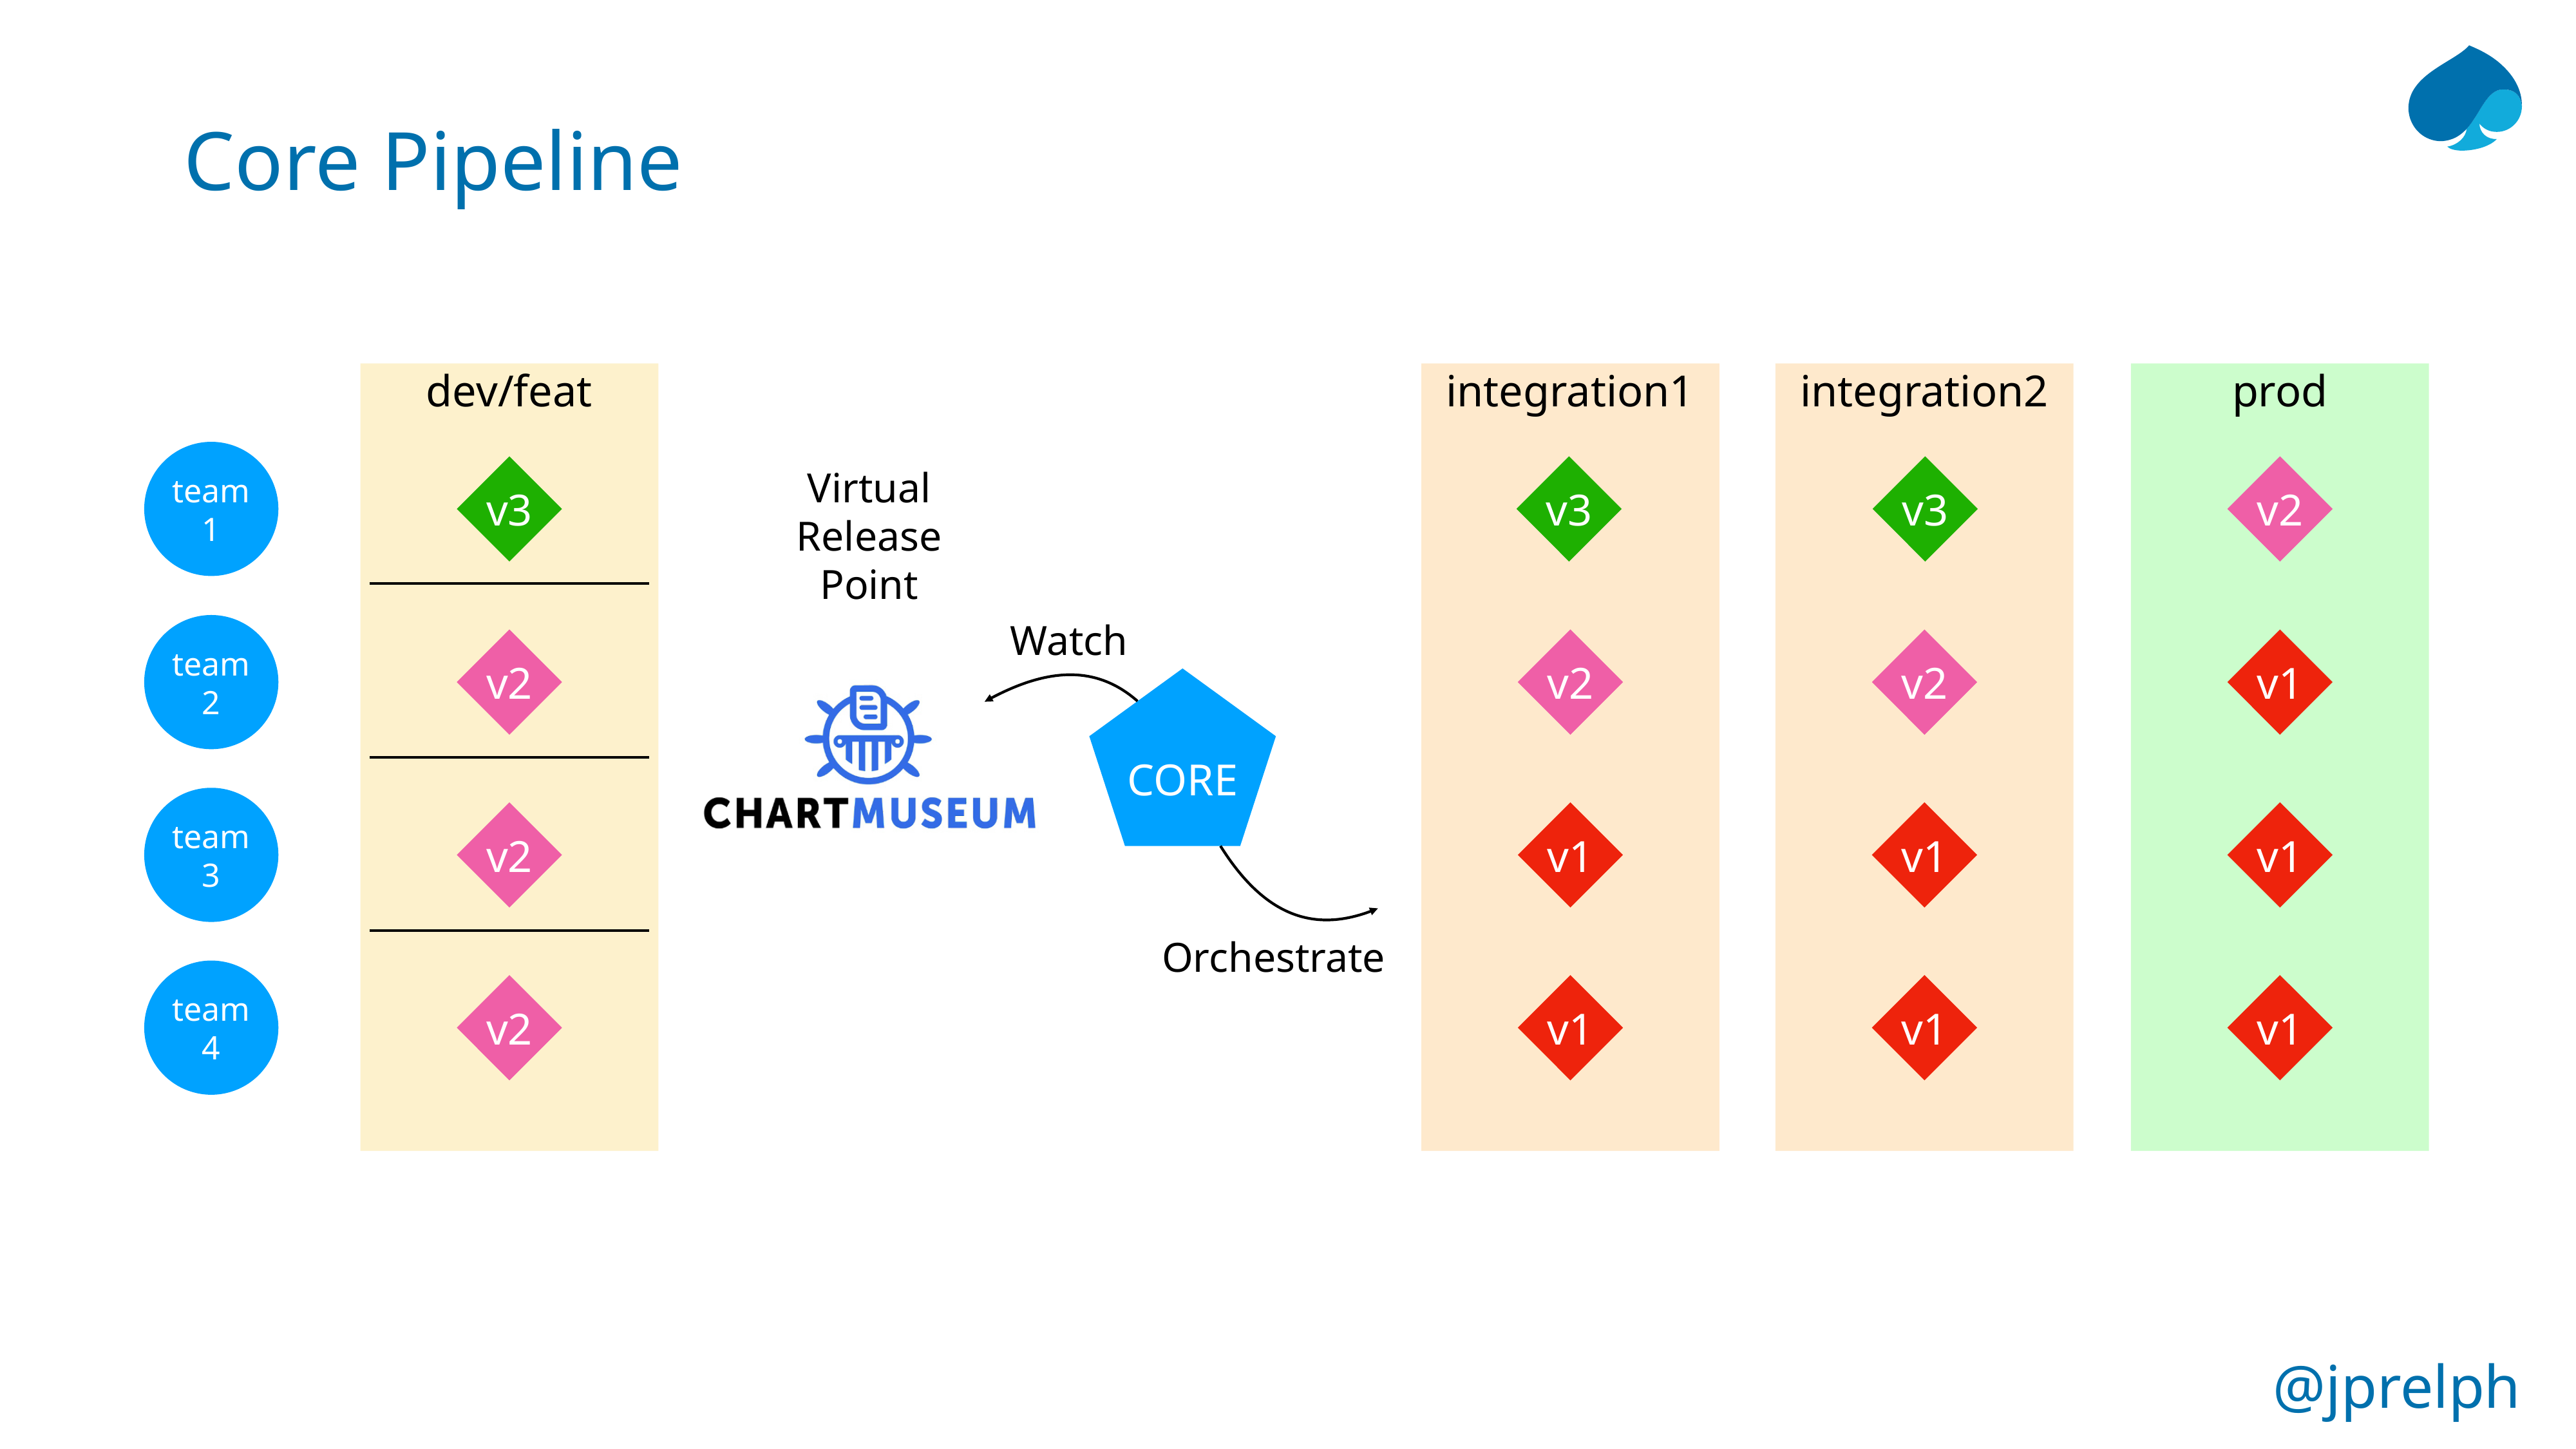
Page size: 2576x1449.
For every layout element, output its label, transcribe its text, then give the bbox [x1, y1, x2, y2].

text_box v3 [1872, 456, 1978, 562]
text_box team4 [144, 960, 279, 1095]
picture [697, 679, 1041, 835]
text_box Virtual Release Point [791, 457, 948, 612]
text_box v3 [1516, 456, 1622, 562]
text_box Orchestrate [1156, 927, 1391, 986]
text_box v1 [2227, 975, 2333, 1081]
text_box @jprelph [2268, 1343, 2566, 1426]
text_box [2408, 45, 2523, 151]
text_box integration1 [1421, 363, 1719, 1151]
text_box v1 [2227, 802, 2333, 908]
text_box team2 [144, 614, 279, 750]
text_box v1 [1871, 802, 1978, 908]
text_box team3 [144, 788, 279, 922]
text_box v1 [2227, 629, 2333, 735]
text_box v2 [1517, 629, 1624, 735]
text_box team1 [144, 442, 279, 576]
text_box v2 [457, 975, 562, 1081]
text_box v2 [457, 802, 562, 908]
text_box [1220, 846, 1378, 920]
title Core Pipeline [178, 37, 2398, 279]
text_box integration2 [1775, 363, 2074, 1151]
text_box v2 [2227, 456, 2333, 562]
text_box dev/feat [360, 363, 659, 1151]
text_box v2 [457, 629, 562, 735]
text_box v1 [1517, 975, 1624, 1081]
text_box prod [2130, 363, 2429, 1151]
text_box CORE [1089, 668, 1276, 846]
text_box v1 [1517, 802, 1624, 908]
text_box [1036, 674, 1138, 702]
text_box v3 [457, 456, 562, 562]
text_box v2 [1871, 629, 1978, 735]
text_box v1 [1871, 975, 1978, 1081]
text_box Watch [1005, 609, 1133, 669]
